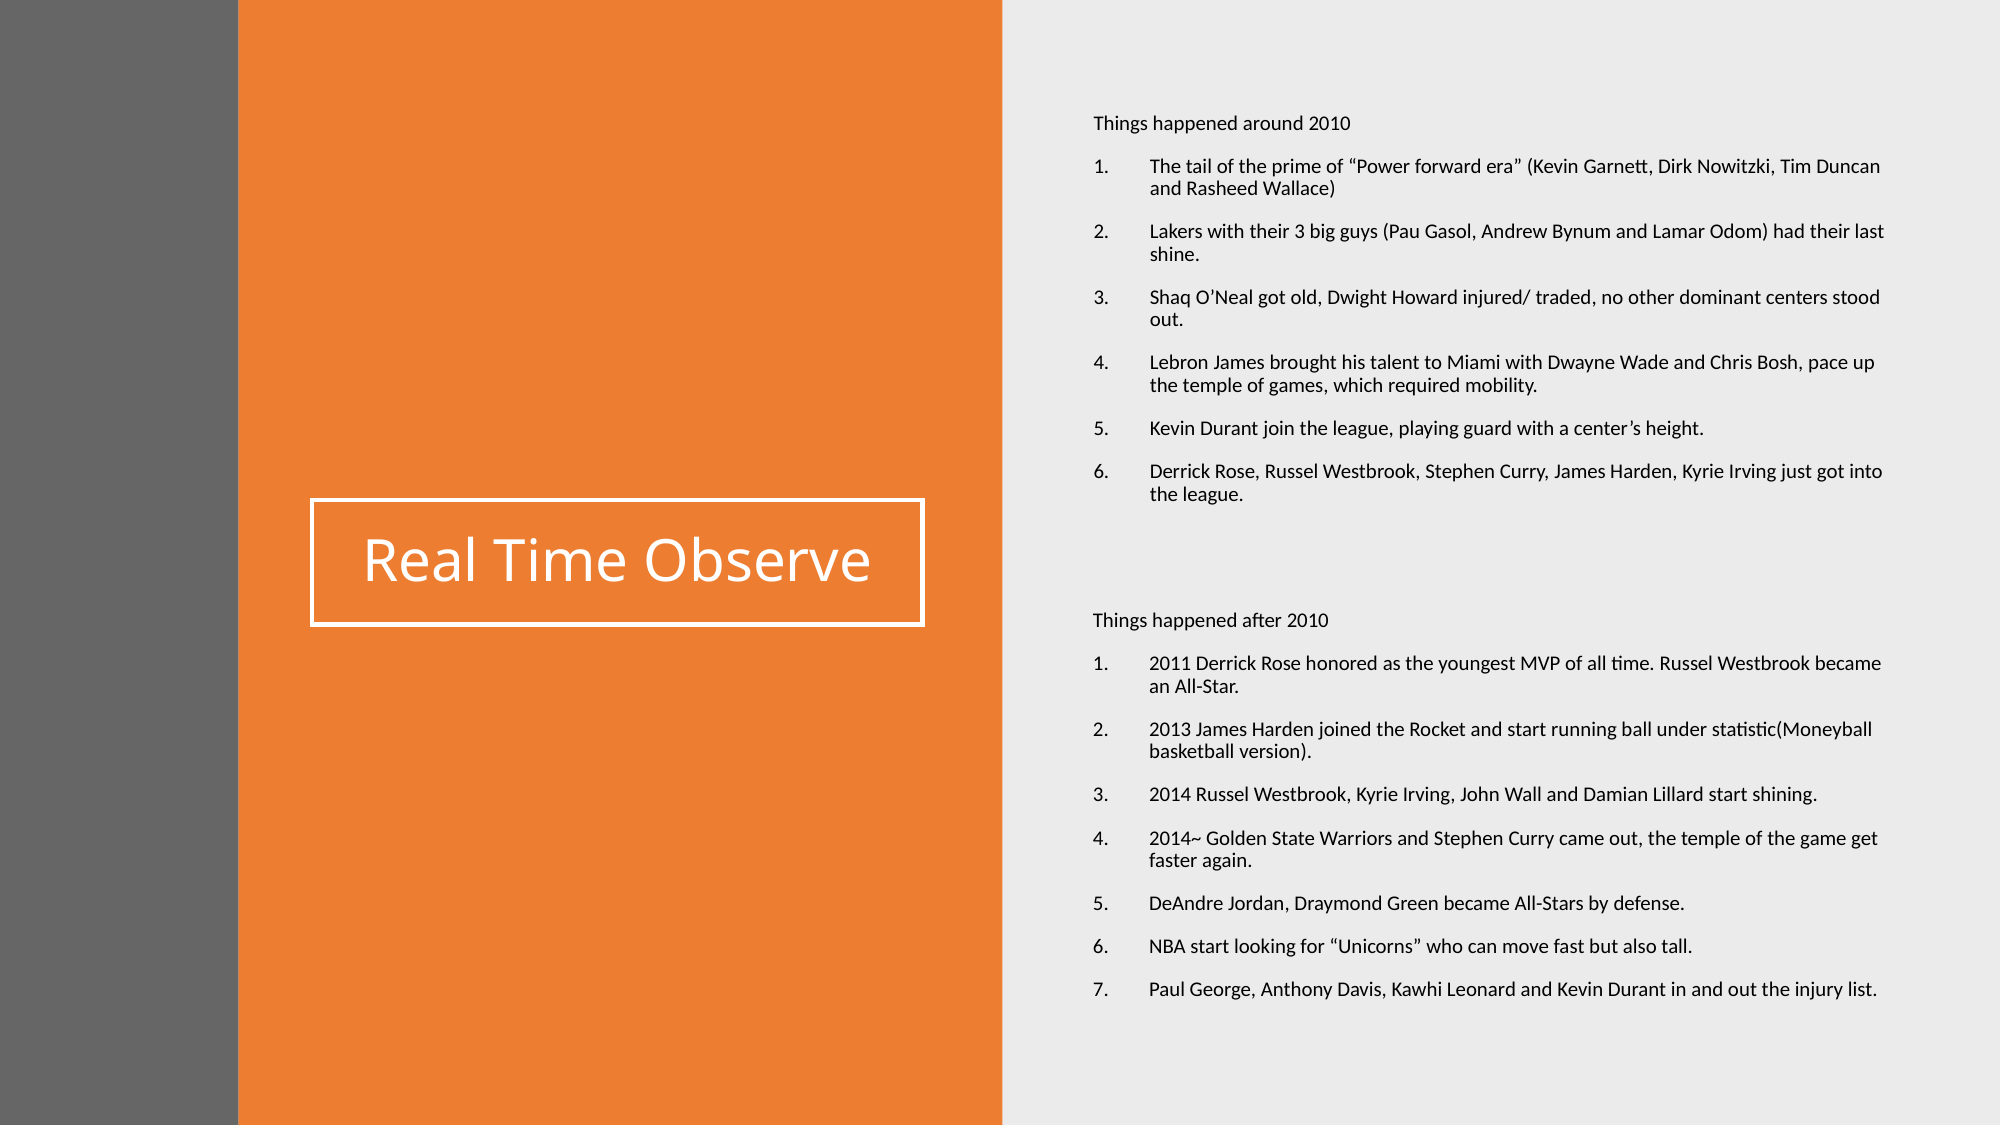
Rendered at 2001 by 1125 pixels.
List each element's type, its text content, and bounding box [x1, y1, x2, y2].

list Things happened around 2010 The tail of the prime of “Power forward era” (Kevin Garnett, Dirk Nowitzki, Tim Duncan and Rasheed Wallace) Lakers with their 3 big guys (Pau Gasol, Andrew Bynum and Lamar Odom) had their last shine. Shaq O’Neal got old, Dwight Howard injured/ traded, no other dominant centers stood out. Lebron James brought his talent to Miami with Dwayne Wade and Chris Bosh, pace up the temple of games, which required mobility. Kevin Durant join the league, playing guard with a center’s height. Derrick Rose, Russel Westbrook, Stephen Curry, James Harden, Kyrie Irving just got into the league. [1078, 104, 1908, 523]
text_box [239, 0, 1003, 1125]
title Real Time Observe [311, 500, 923, 625]
text_box [0, 0, 239, 1125]
list Things happened after 2010 2011 Derrick Rose honored as the youngest MVP of all time. Russel Westbrook became an All-Star. 2013 James Harden joined the Rocket and start running ball under statistic(Moneyball basketball version). 2014 Russel Westbrook, Kyrie Irving, John Wall and Damian Lillard start shining. 2014~ Golden State Warriors and Stephen Curry came out, the temple of the game get faster again. DeAndre Jordan, Draymond Green became All-Stars by defense. NBA start looking for “Unicorns” who can move fast but also tall. Paul George, Anthony Davis, Kawhi Leonard and Kevin Durant in and out the injury list. [1077, 602, 1908, 1020]
text_box [1003, 0, 2000, 1125]
